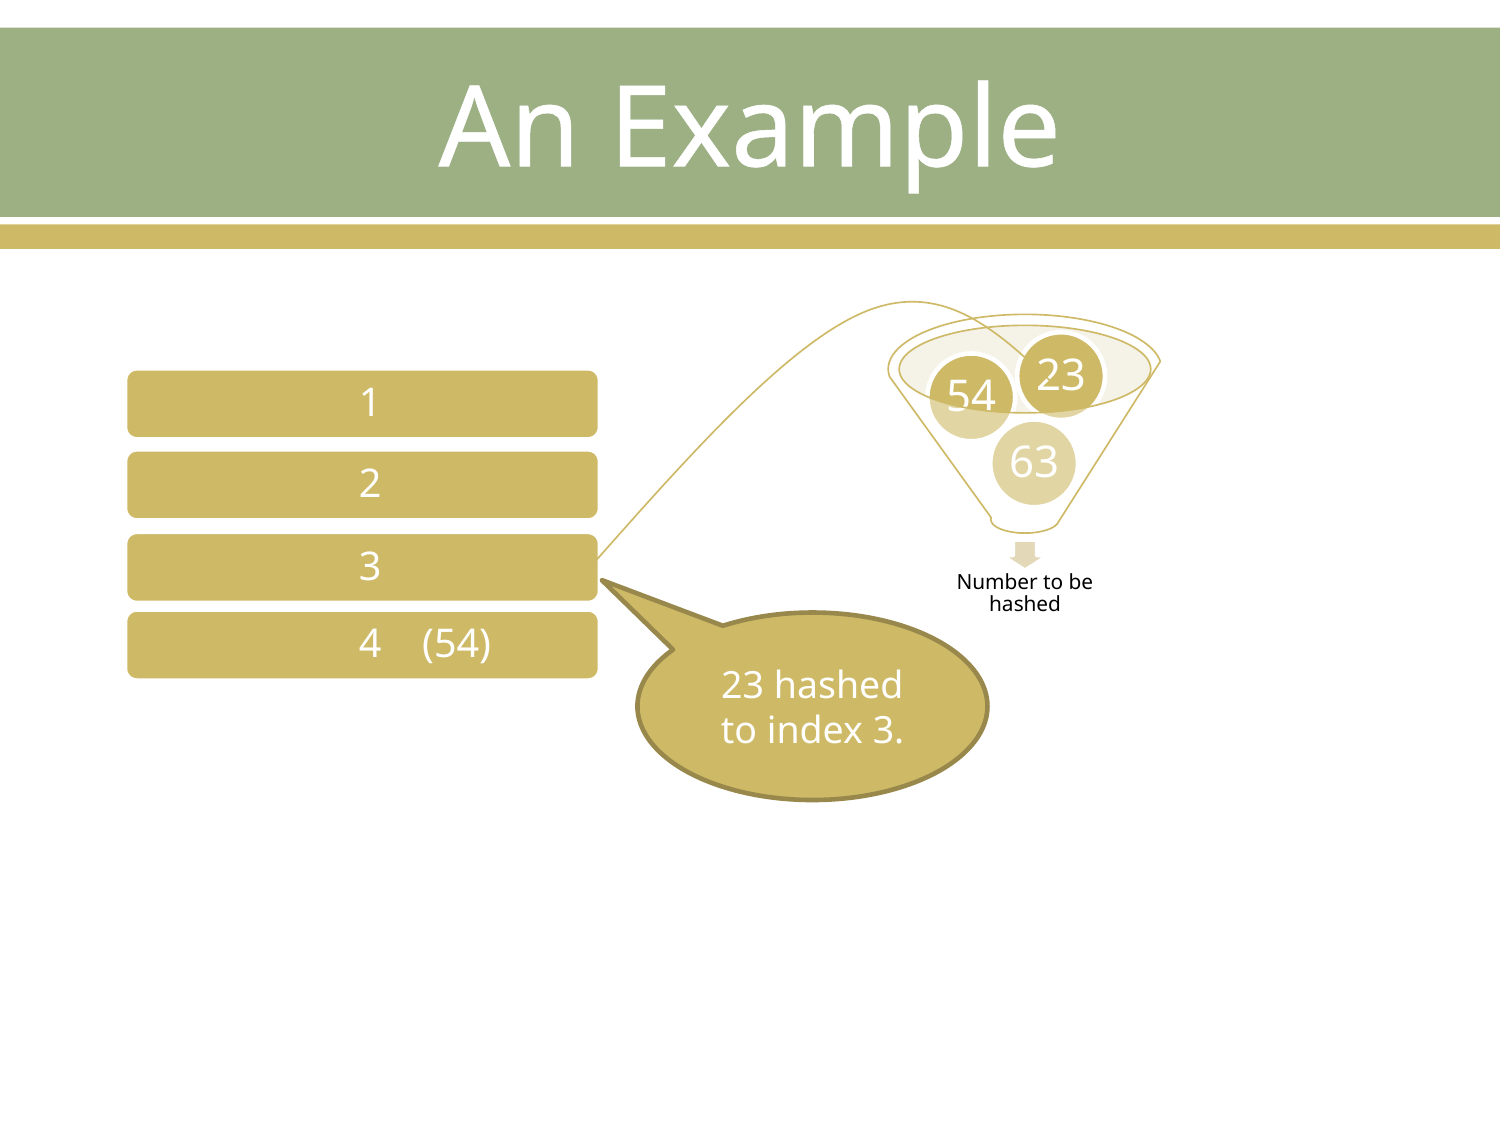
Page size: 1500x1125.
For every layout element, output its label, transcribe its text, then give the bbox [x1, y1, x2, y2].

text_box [724, 312, 1326, 626]
text_box 23 hashed to index 3. [610, 580, 990, 803]
text_box [610, 425, 719, 561]
text_box [872, 300, 952, 308]
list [124, 362, 601, 688]
title An Example [75, 29, 1425, 213]
